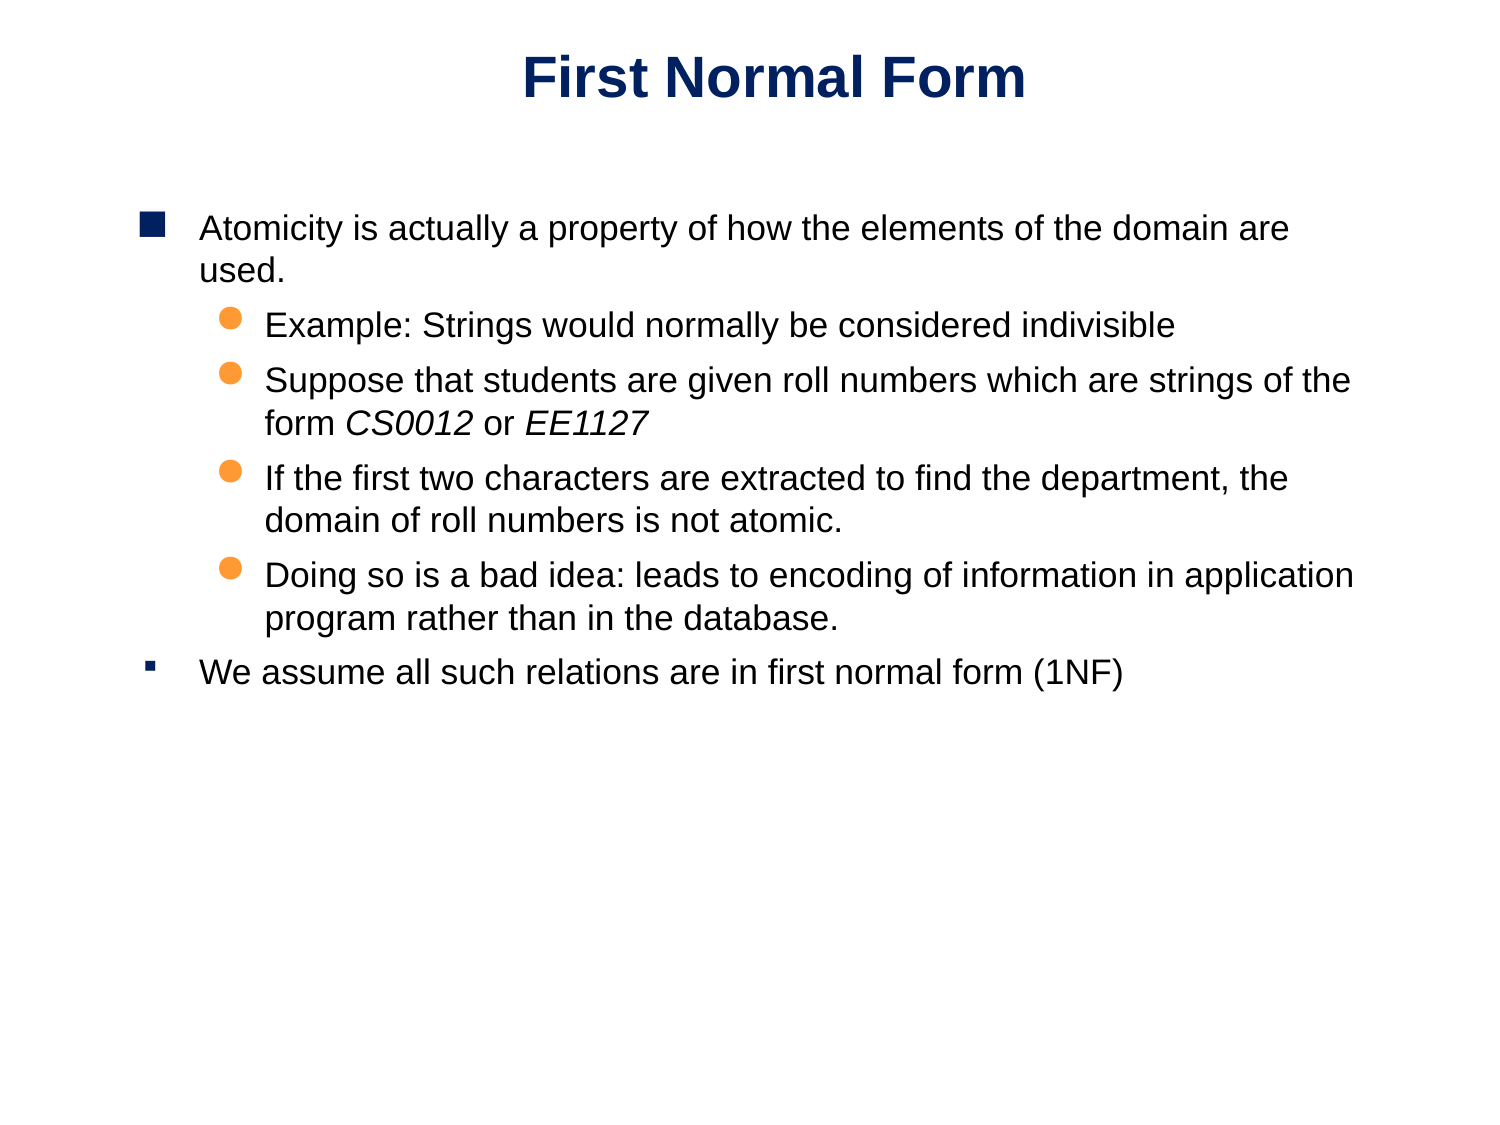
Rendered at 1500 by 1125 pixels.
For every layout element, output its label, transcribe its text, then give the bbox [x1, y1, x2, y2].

list Atomicity is actually a property of how the elements of the domain are used. Example: Strings would normally be considered indivisible Suppose that students are given roll numbers which are strings of the form CS0012 or EE1127 If the first two characters are extracted to find the department, the domain of roll numbers is not atomic. Doing so is a bad idea: leads to encoding of information in application program rather than in the database. We assume all such relations are in first normal form (1NF) [127, 197, 1399, 699]
title First Normal Form [112, 16, 1438, 118]
